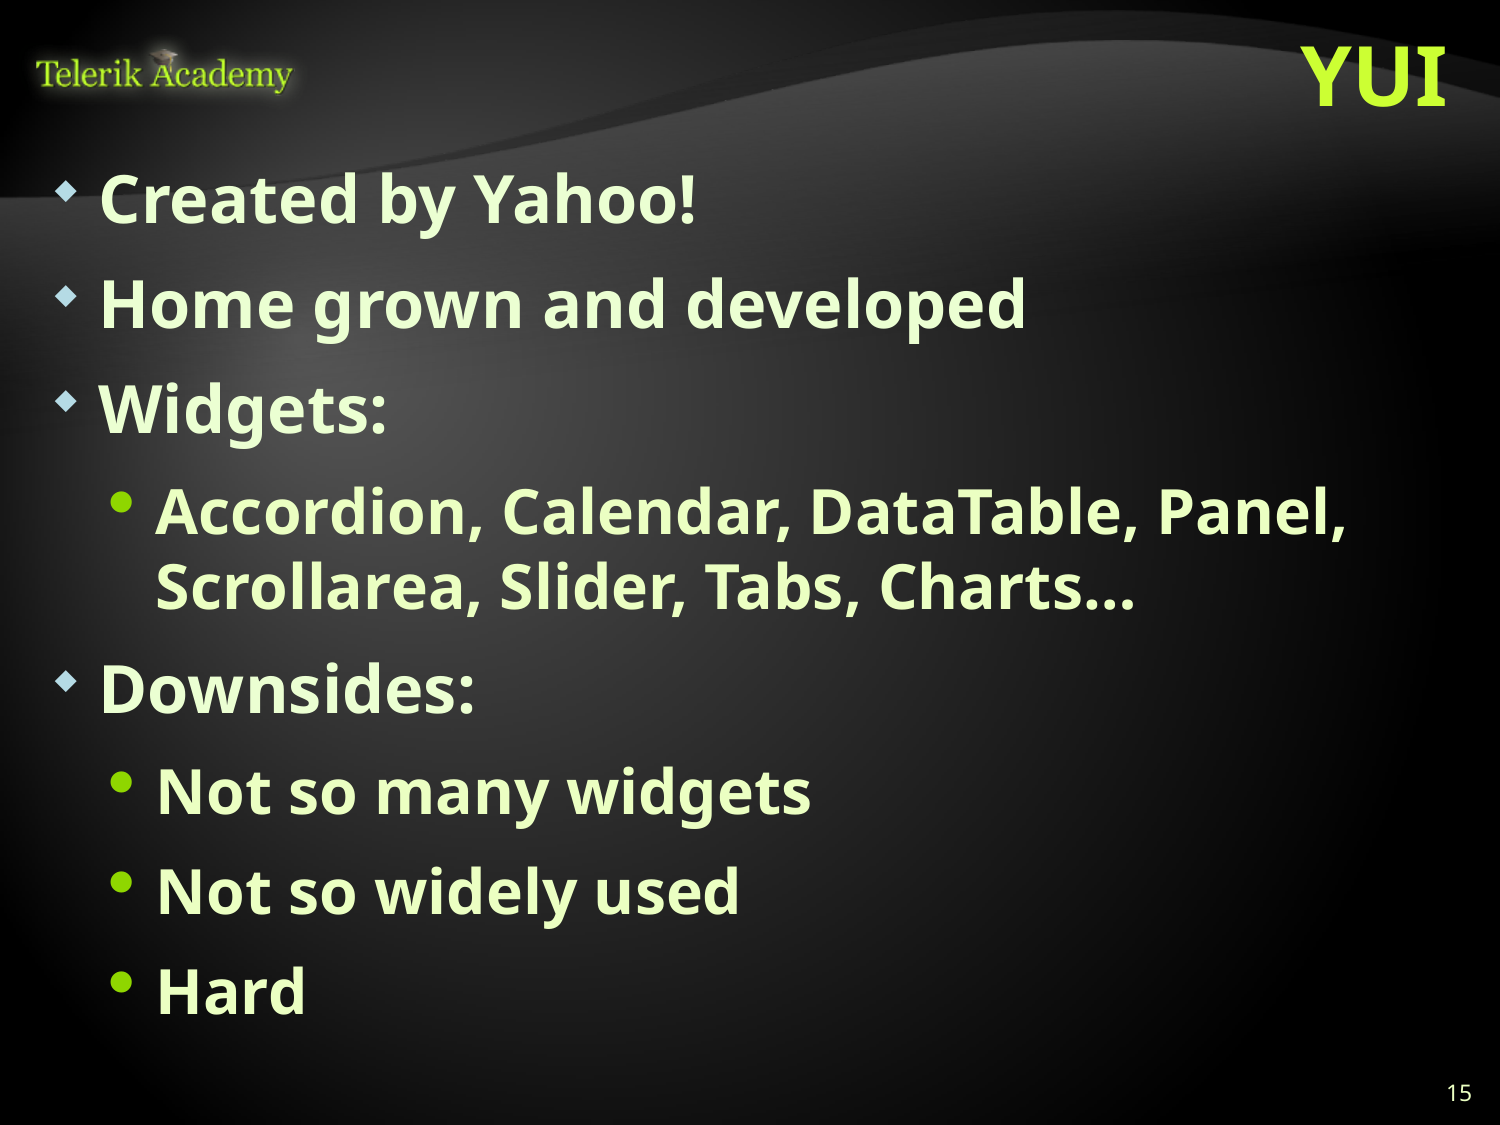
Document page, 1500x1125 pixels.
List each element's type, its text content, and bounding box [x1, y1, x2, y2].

picture [0, 0, 1500, 1125]
text_box 15 [1412, 1074, 1488, 1113]
title YUI [300, 12, 1463, 149]
list Created by Yahoo! Home grown and developed Widgets: Accordion, Calendar, DataTable, Panel, Scrollarea, Slider, Tabs, Charts… Downsides: Not so many widgets Not so widely used Hard [37, 149, 1463, 1100]
